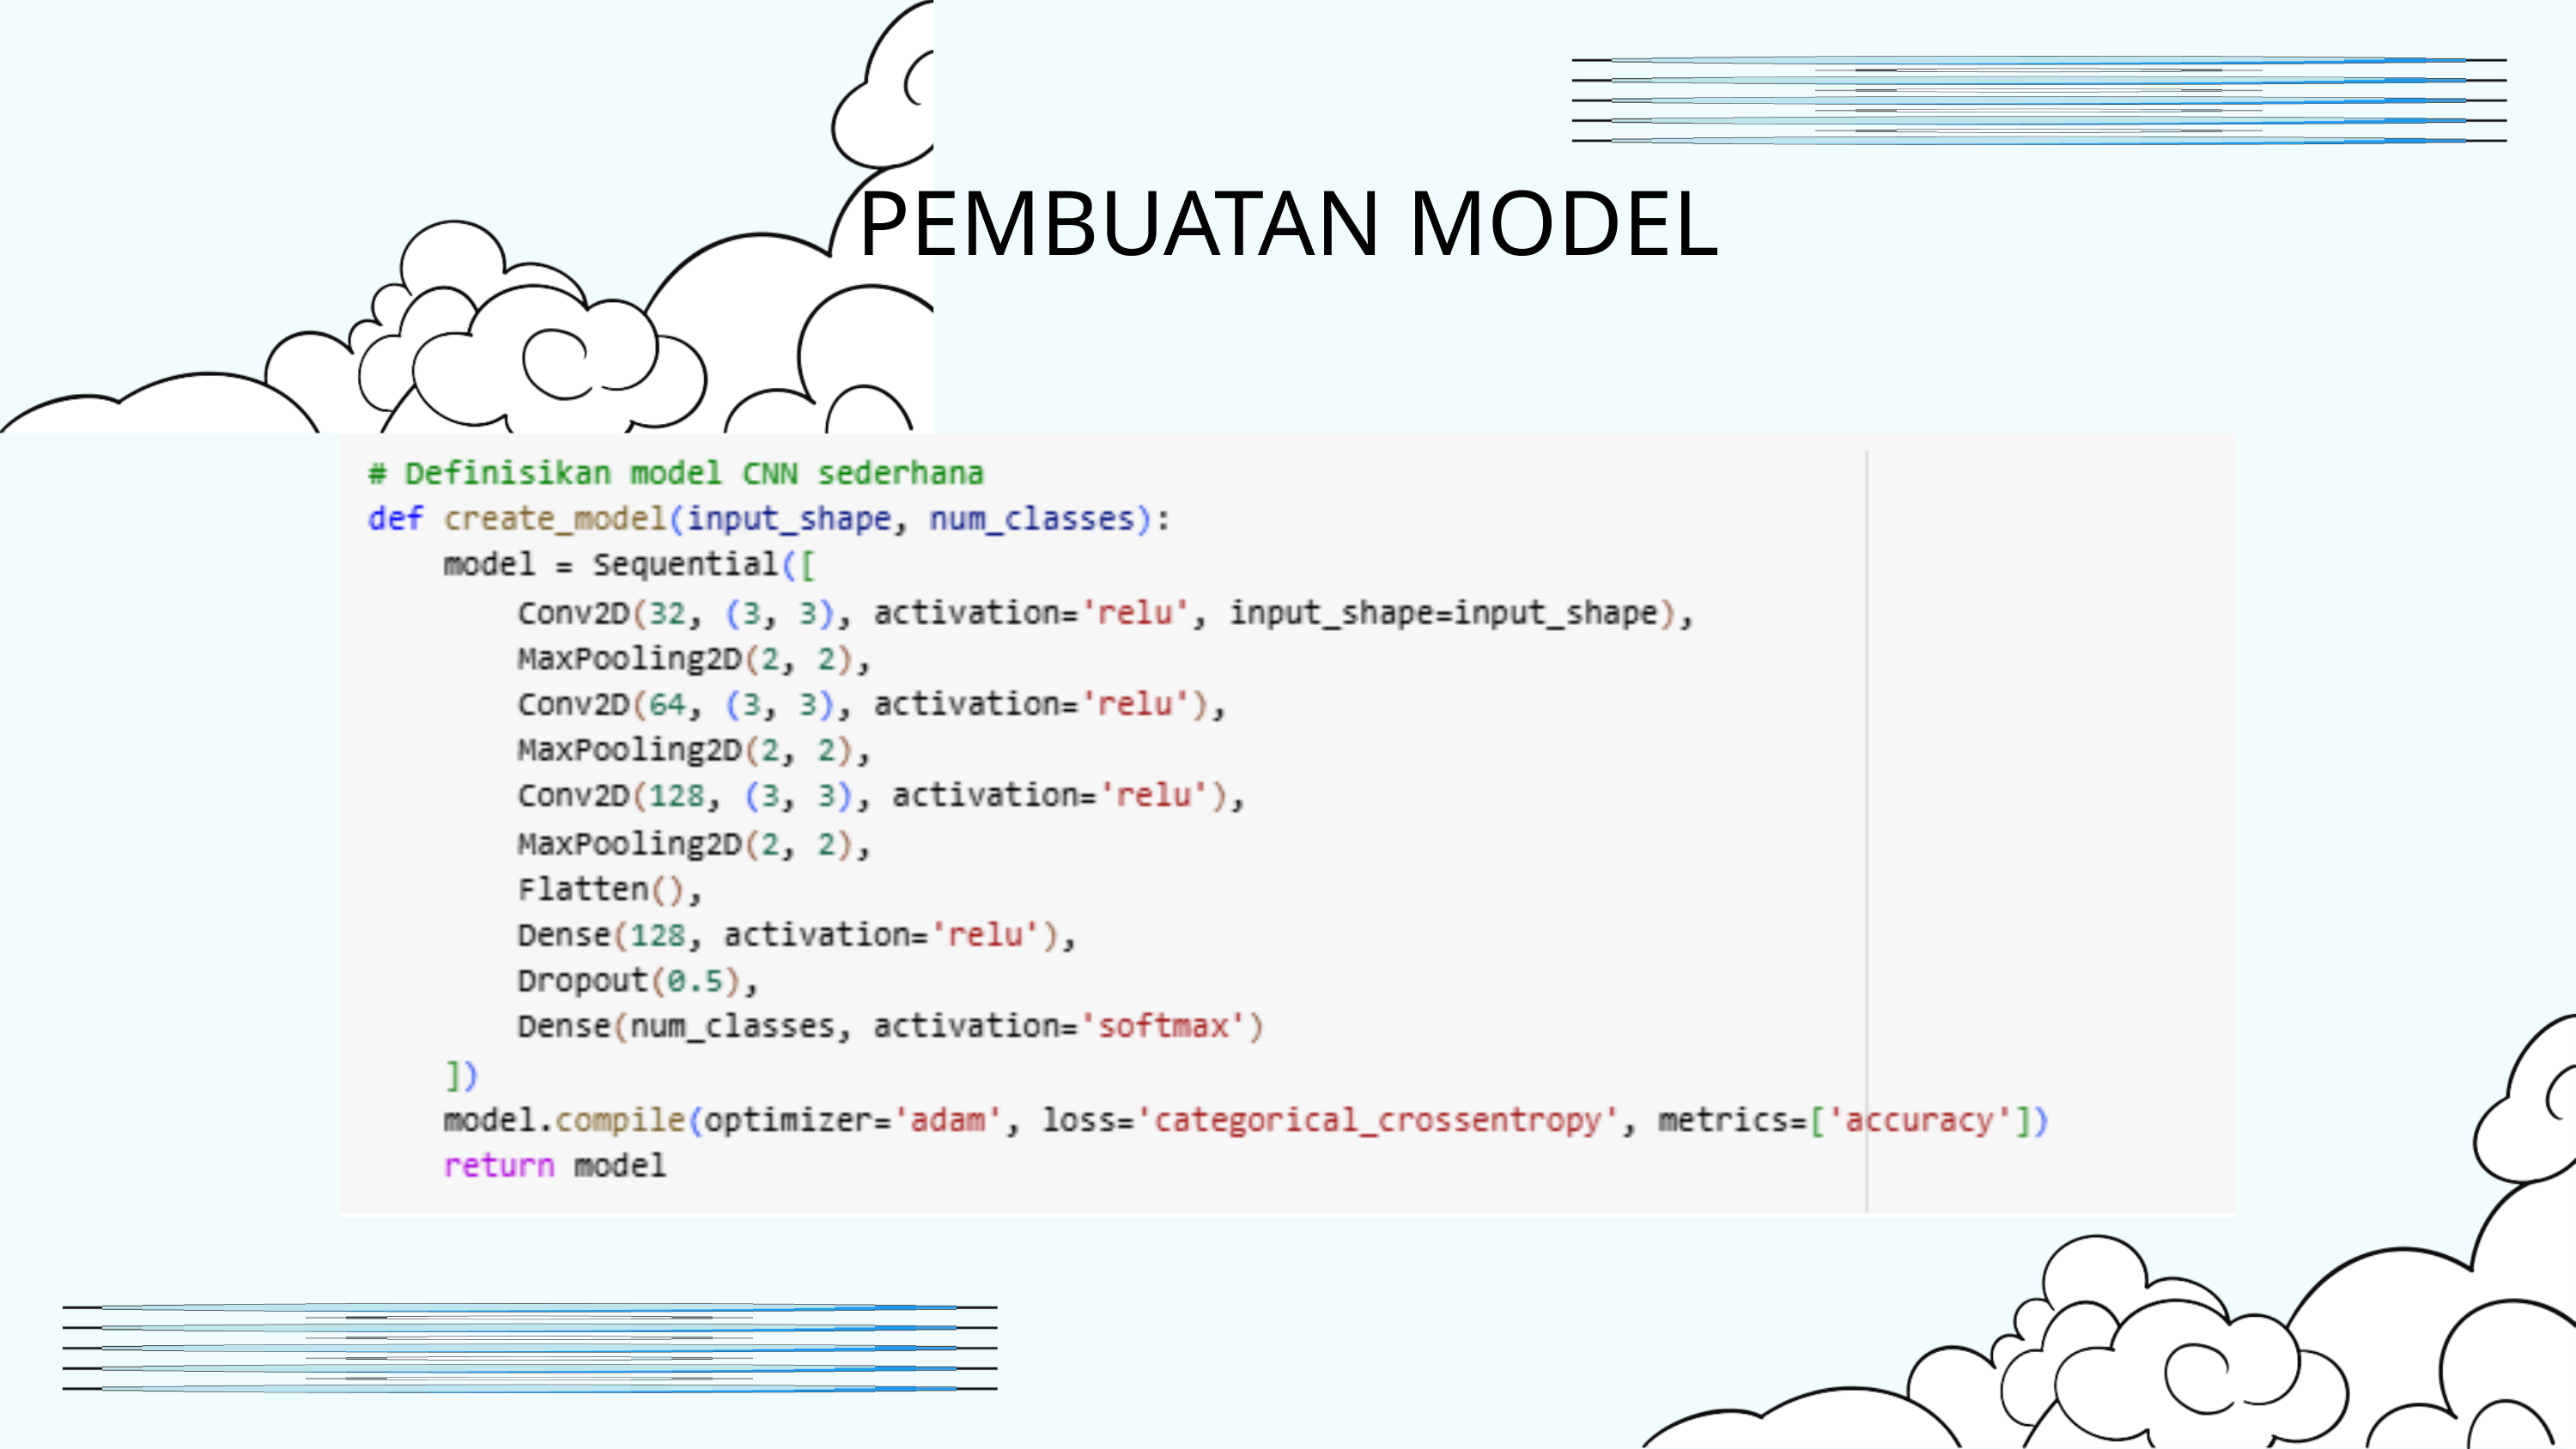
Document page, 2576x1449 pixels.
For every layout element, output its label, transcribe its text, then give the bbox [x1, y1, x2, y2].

text_box [1642, 1014, 2576, 1449]
text_box [339, 433, 2237, 1217]
text_box [0, 0, 934, 434]
text_box PEMBUATAN MODEL [532, 184, 2044, 274]
text_box [62, 1303, 998, 1393]
text_box [1571, 56, 2507, 145]
